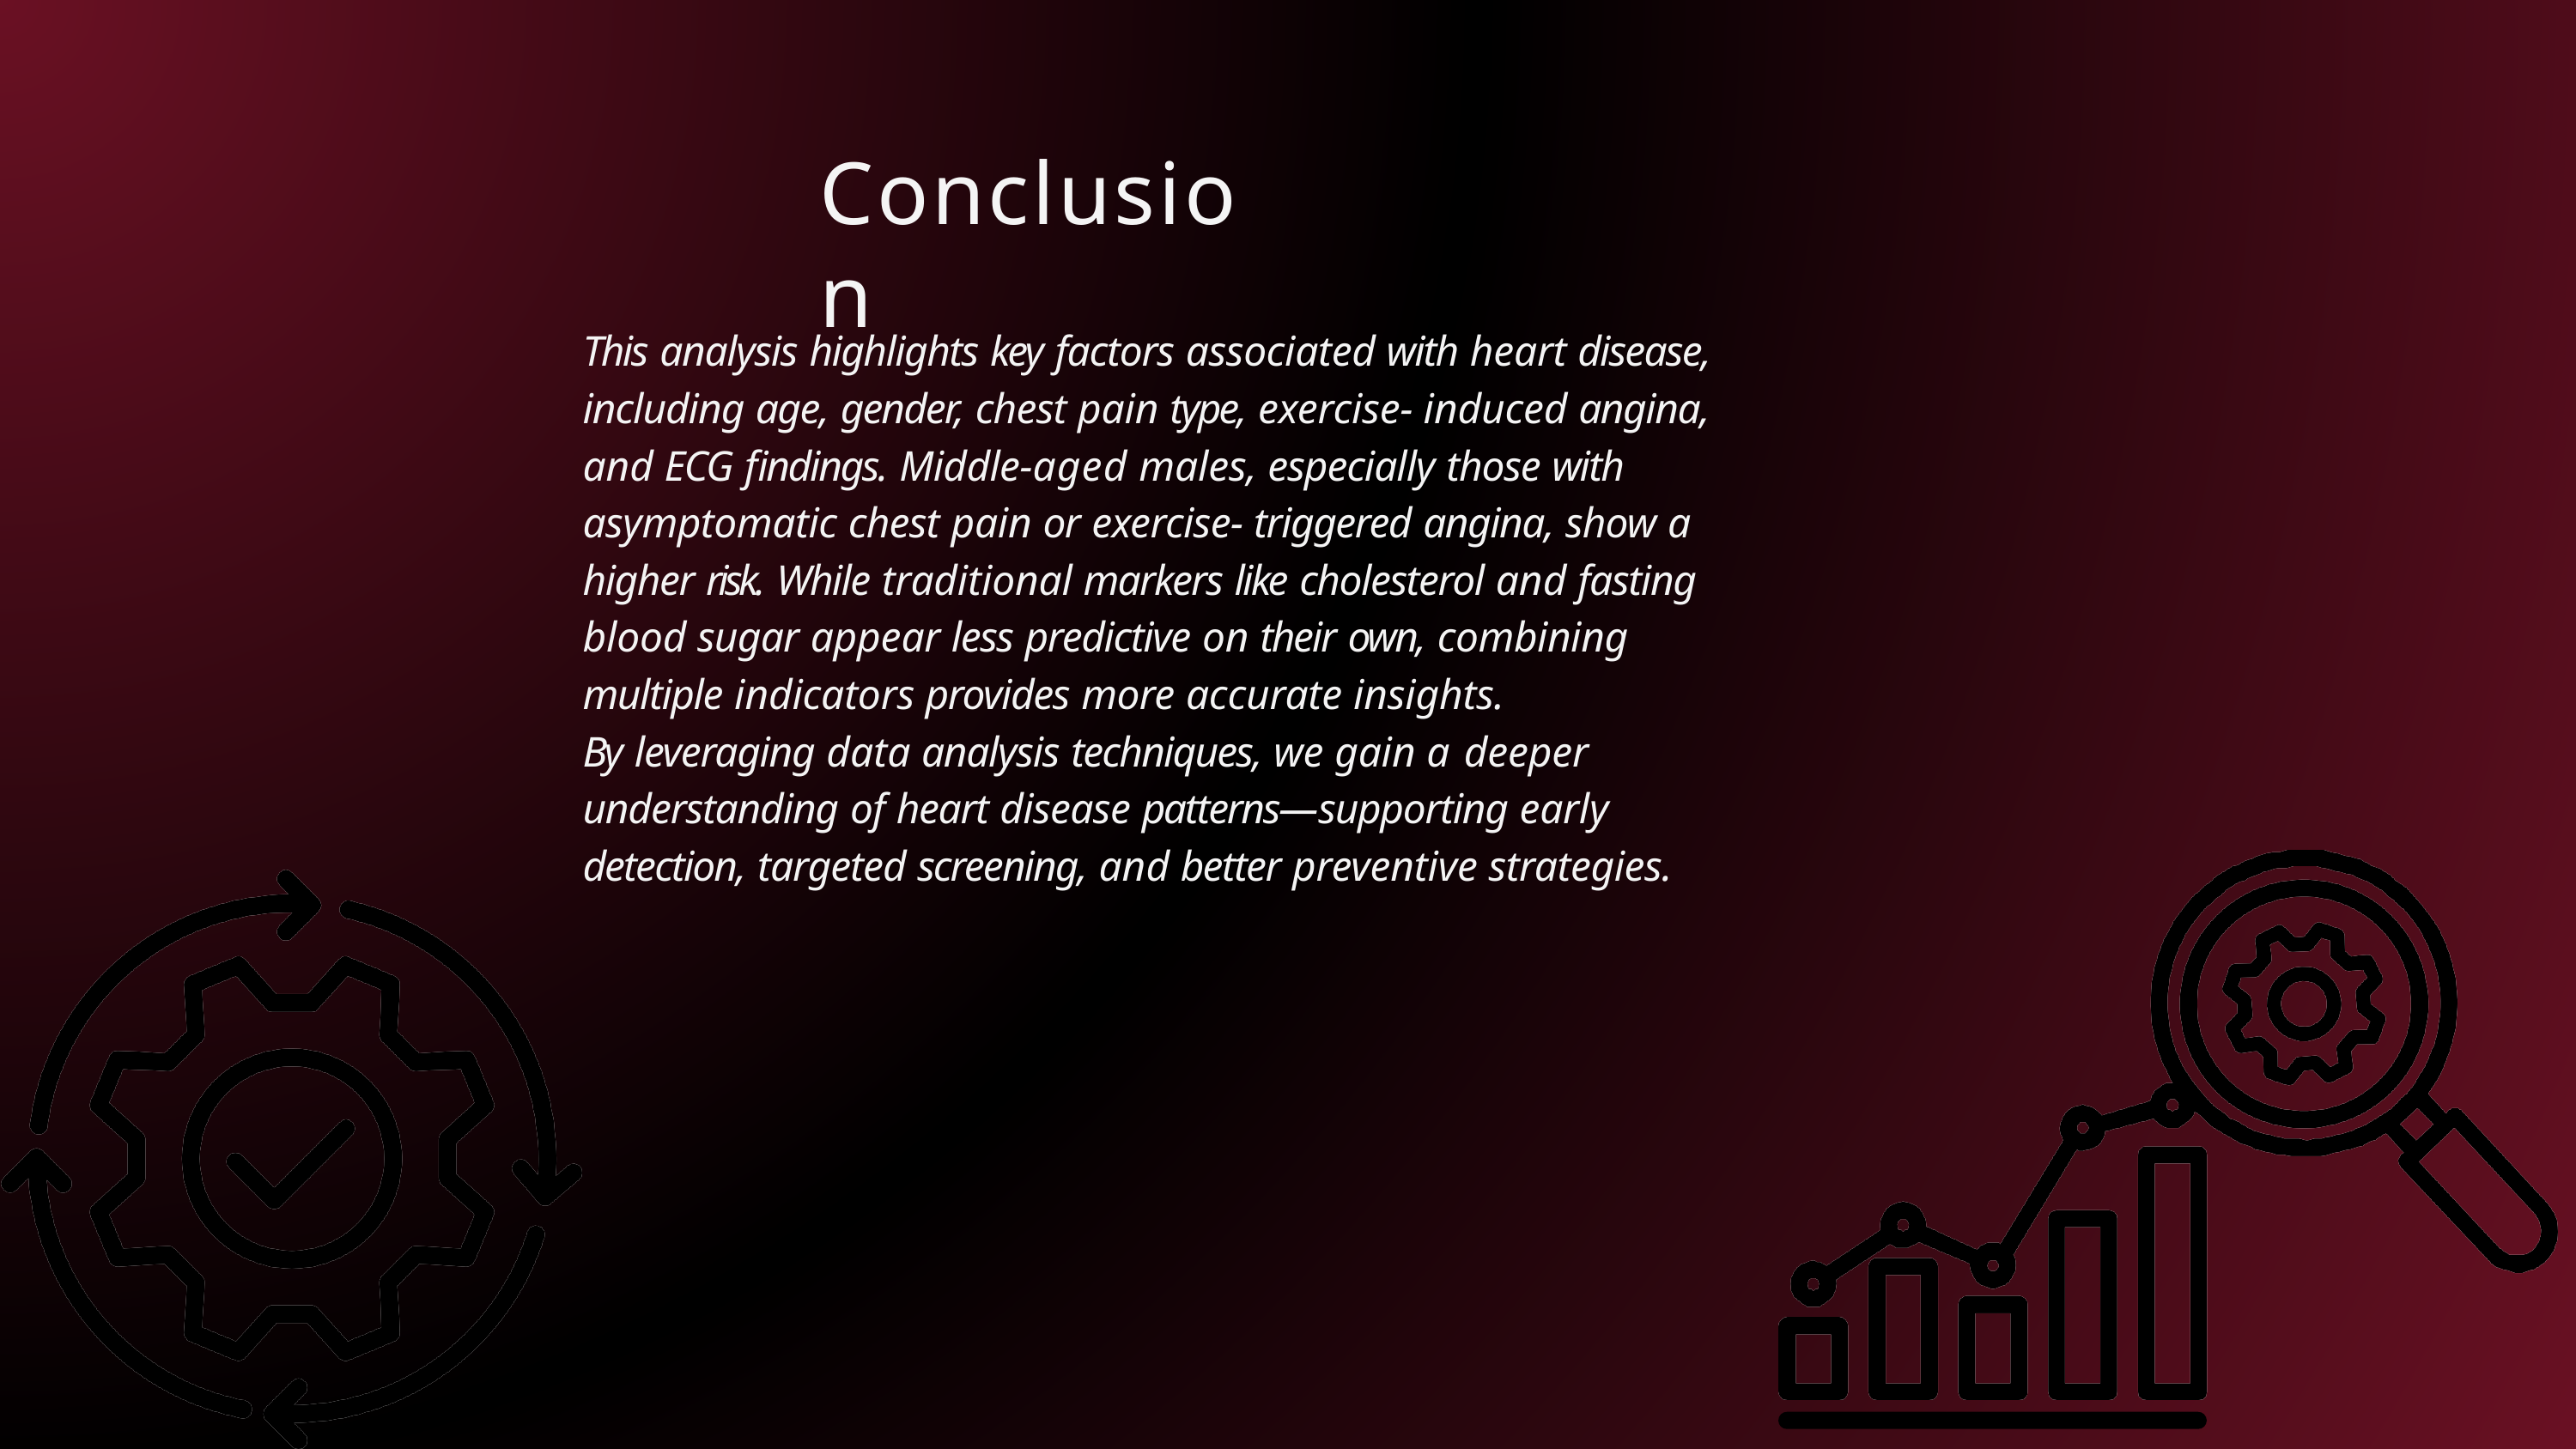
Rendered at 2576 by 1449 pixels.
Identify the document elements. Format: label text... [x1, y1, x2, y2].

list This analysis highlights key factors associated with heart disease, including age, gender, chest pain type, exercise- induced angina, and ECG findings. Middle-aged males, especially those with asymptomatic chest pain or exercise- triggered angina, show a higher risk. While traditional markers like cholesterol and fasting blood sugar appear less predictive on their own, combining multiple indicators provides more accurate insights. By leveraging data analysis techniques, we gain a deeper understanding of heart disease patterns—supporting early detection, targeted screening, and better preventive strategies. [580, 315, 1736, 1145]
text_box [1778, 1411, 2207, 1429]
picture [0, 0, 2576, 1449]
title Conclusion [817, 136, 1272, 381]
